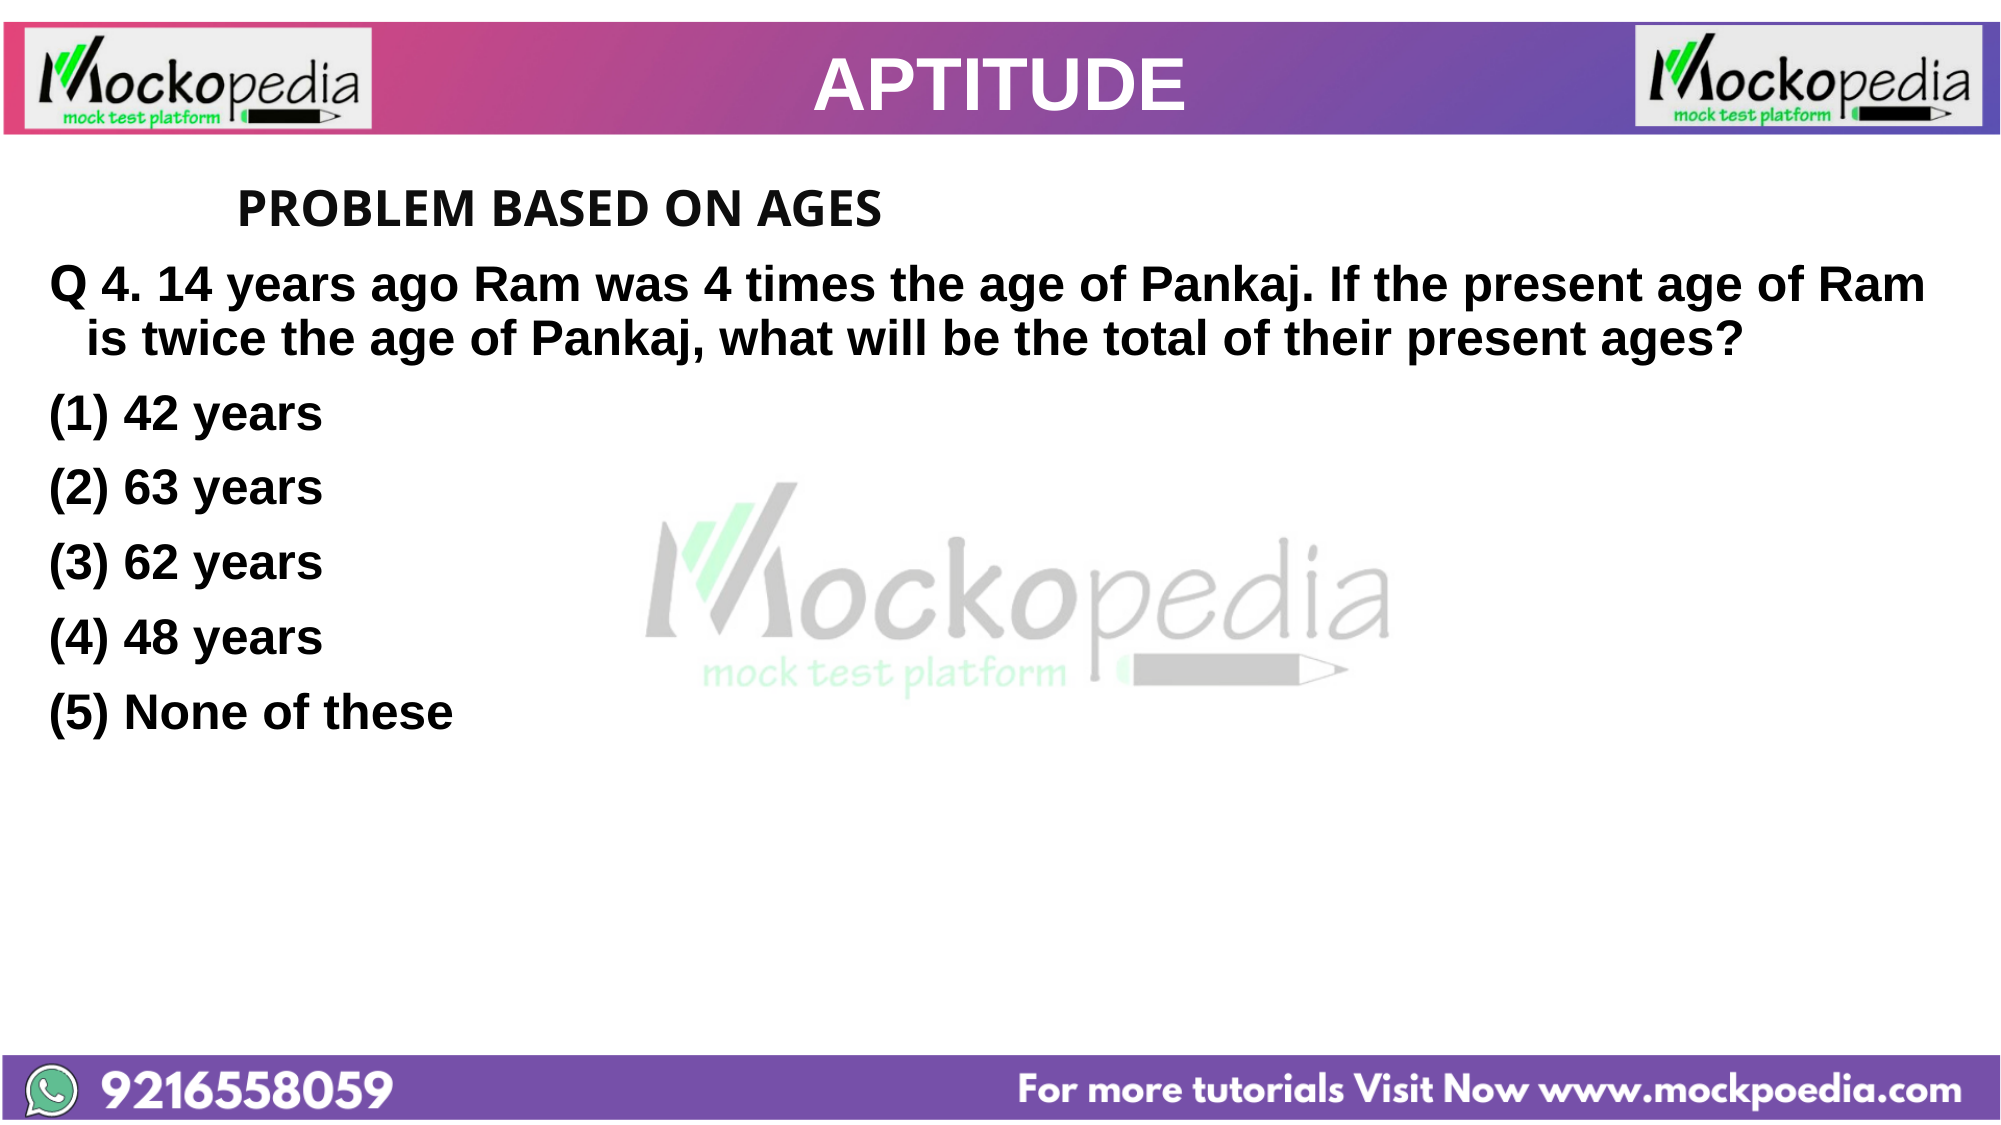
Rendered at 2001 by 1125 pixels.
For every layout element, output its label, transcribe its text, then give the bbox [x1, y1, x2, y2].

title APTITUDE [41, 31, 1959, 142]
list PROBLEM BASED ON AGES Q 4. 14 years ago Ram was 4 times the age of Pankaj. If the present age of Ram is twice the age of Pankaj, what will be the total of their present ages? 42 years (2) 63 years (3) 62 years (4) 48 years (5) None of these [33, 175, 1959, 1053]
picture [0, 0, 2001, 1125]
